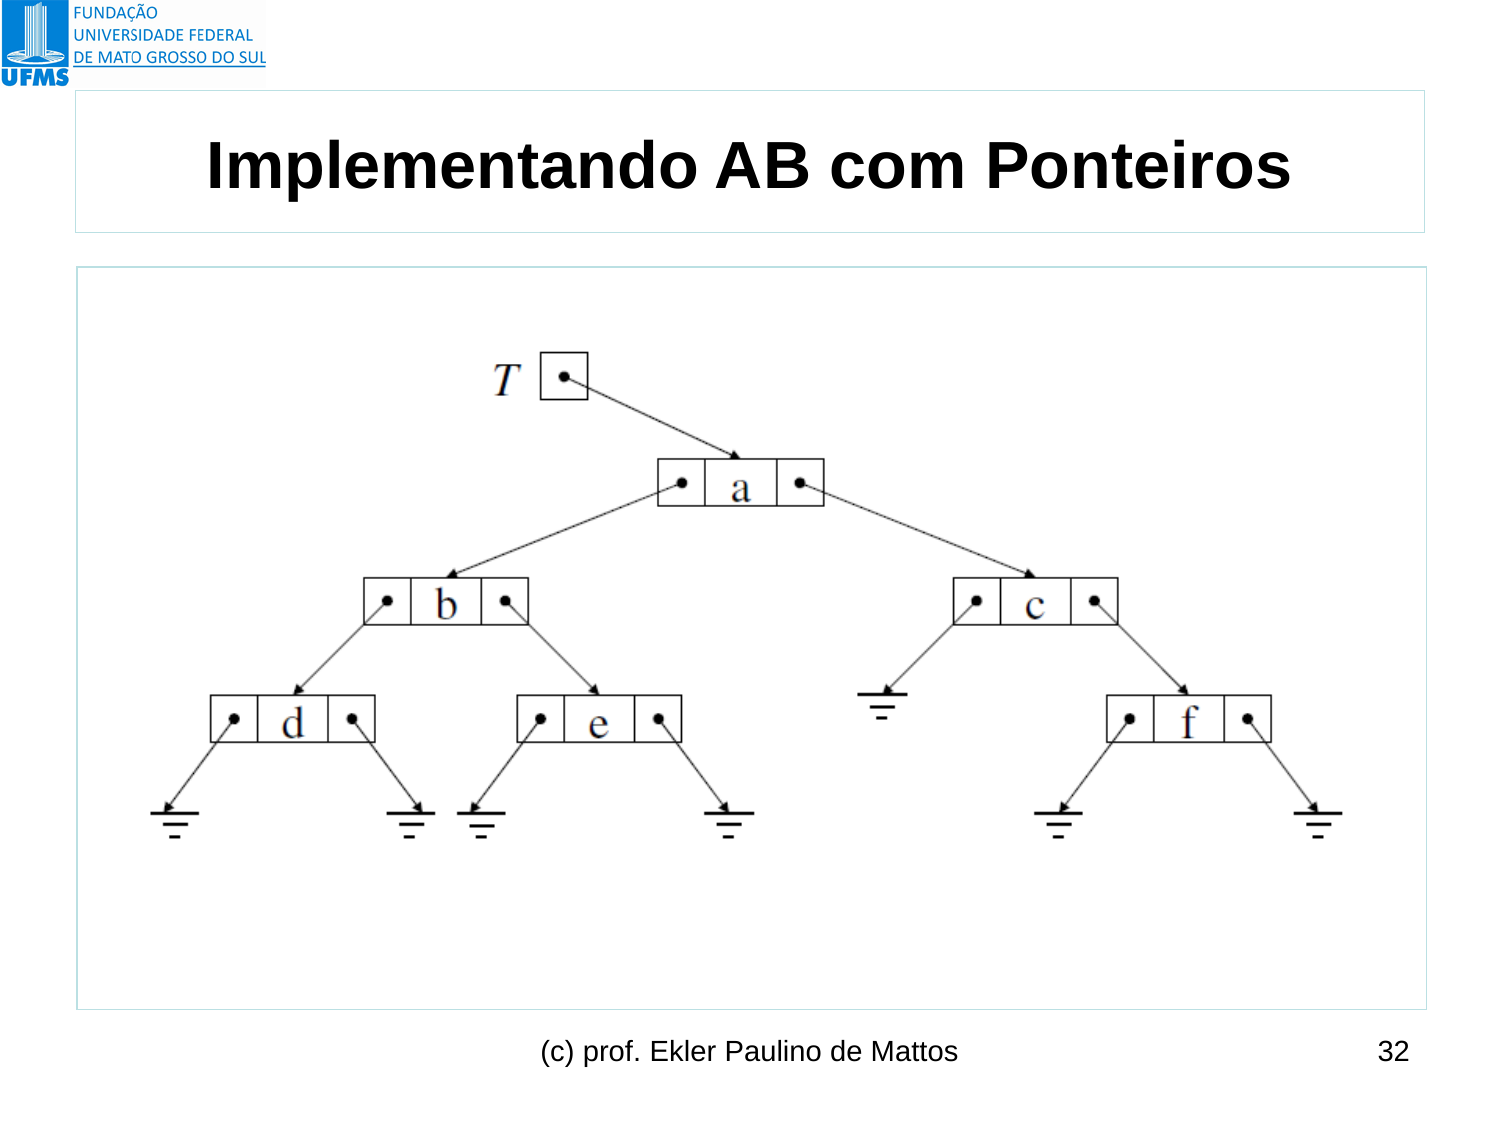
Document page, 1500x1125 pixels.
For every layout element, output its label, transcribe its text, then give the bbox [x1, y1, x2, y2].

text_box [76, 267, 1427, 1010]
picture [0, 0, 266, 88]
footer (c) prof. Ekler Paulino de Mattos [512, 1024, 988, 1103]
picture [132, 302, 1366, 906]
slide_number 32 [1074, 1024, 1426, 1103]
title Implementando AB com Ponteiros [75, 90, 1425, 233]
